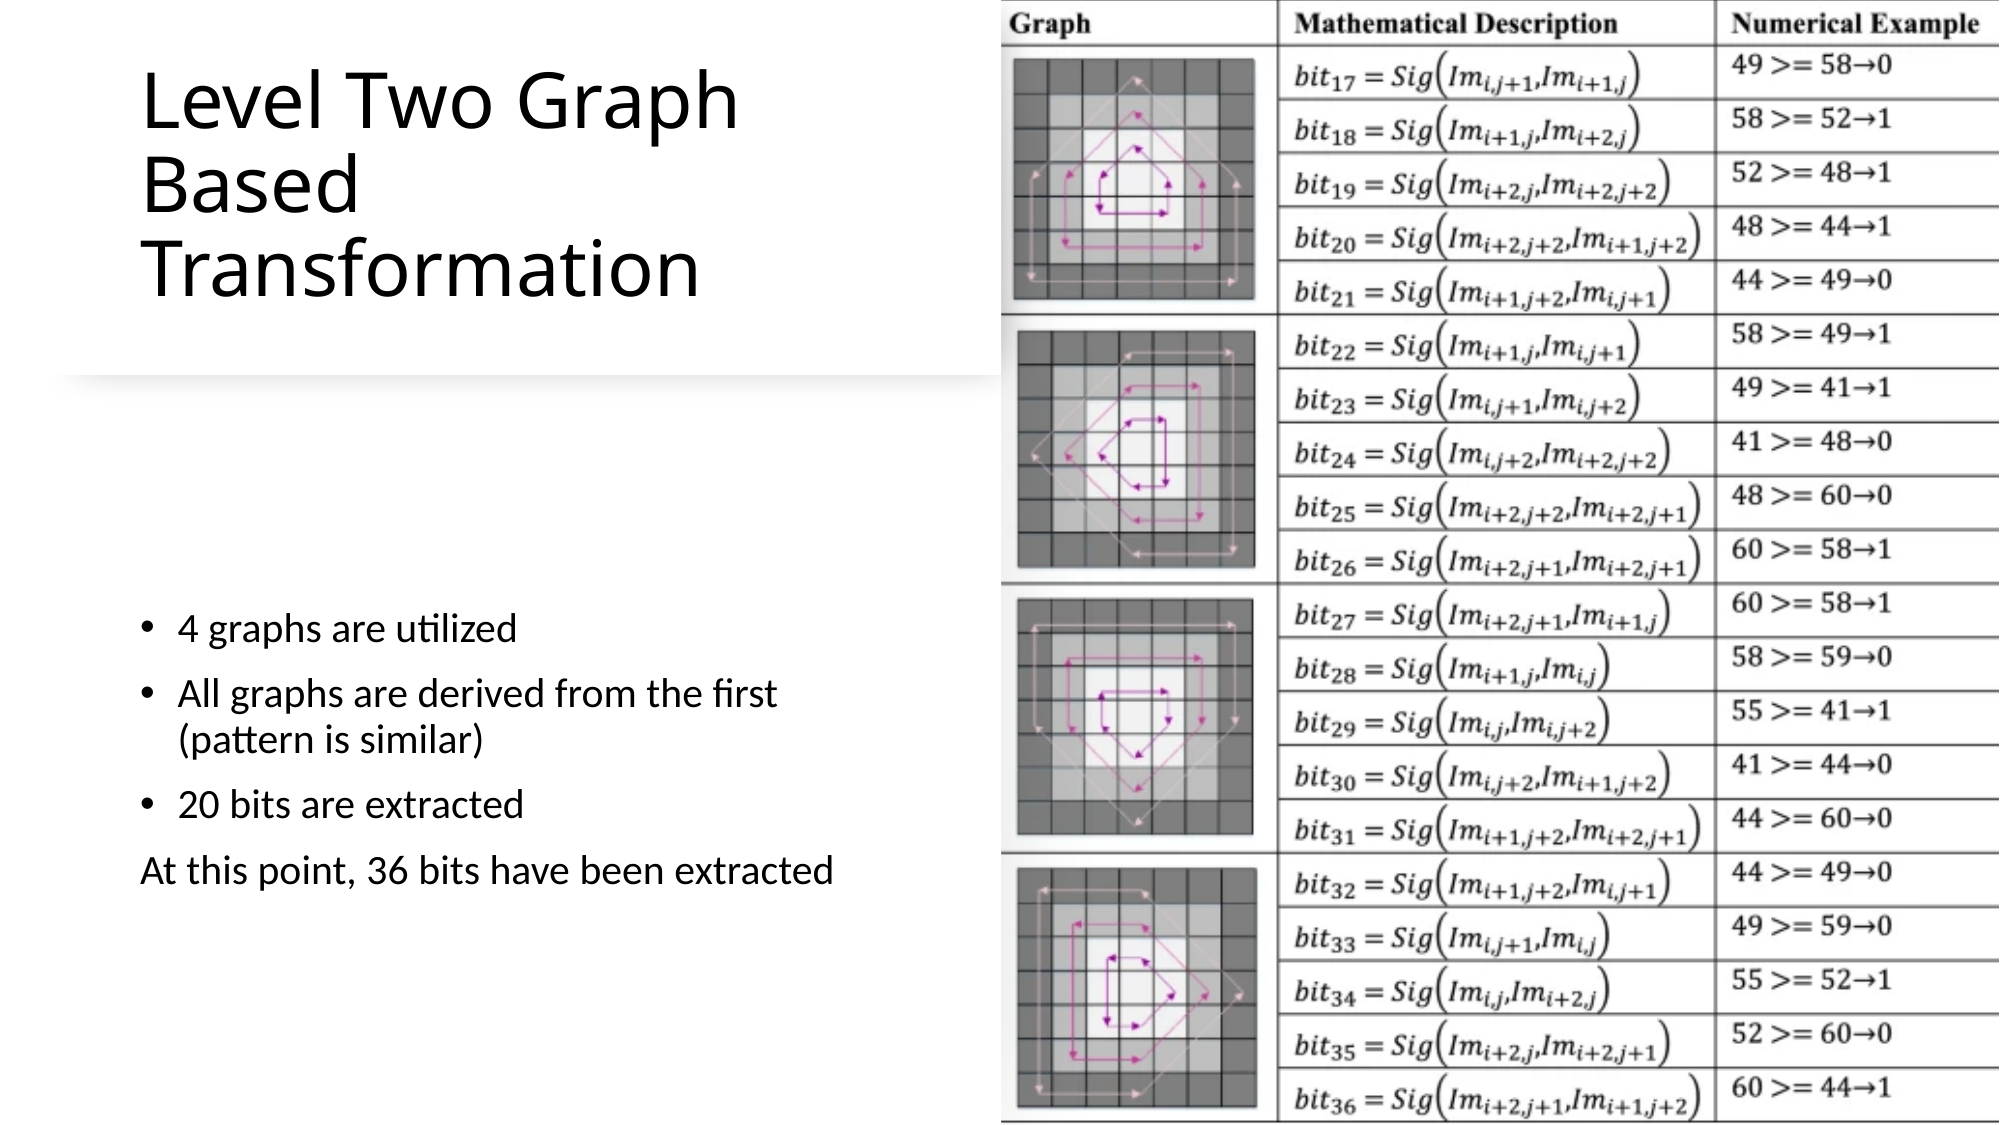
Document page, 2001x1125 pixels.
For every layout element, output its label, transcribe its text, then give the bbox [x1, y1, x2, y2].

list 4 graphs are utilized All graphs are derived from the first (pattern is similar) 20 bits are extracted At this point, 36 bits have been extracted [124, 473, 890, 1027]
text_box [0, 376, 999, 1125]
title Level Two Graph Based Transformation [124, 53, 909, 322]
text_box [0, 0, 999, 376]
picture [999, 0, 1999, 1125]
